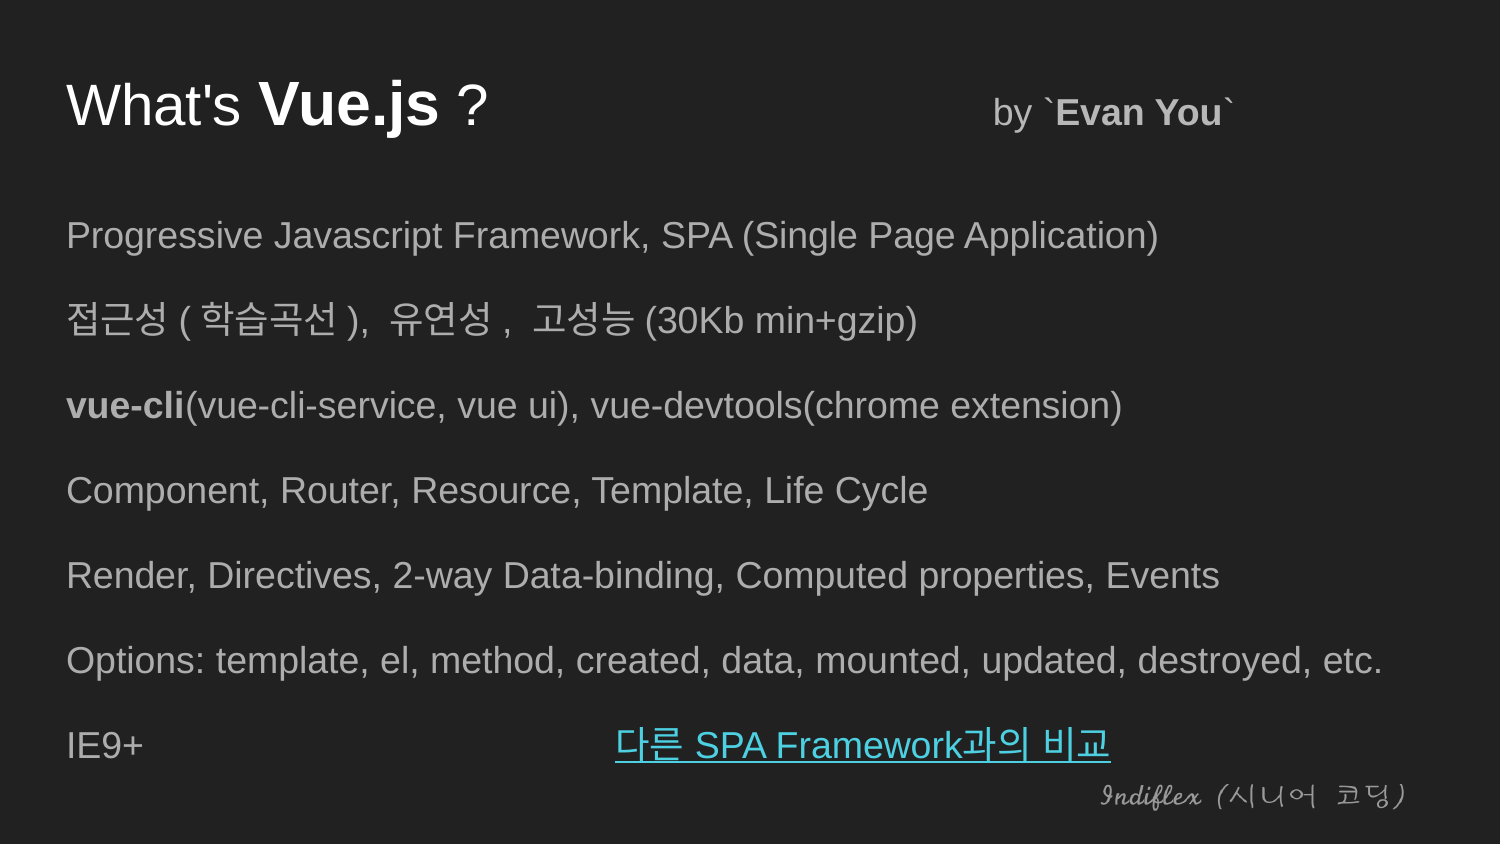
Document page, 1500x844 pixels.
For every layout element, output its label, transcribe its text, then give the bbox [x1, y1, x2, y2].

list Progressive Javascript Framework, SPA (Single Page Application) 접근성(학습곡선), 유연성, 고성능(30Kb min+gzip) vue-cli(vue-cli-service, vue ui), vue-devtools(chrome extension) Component, Router, Resource, Template, Life Cycle Render, Directives, 2-way Data-binding, Computed properties, Events Options: template, el, method, created, data, mounted, updated, destroyed, etc. IE9+ 다른 SPA Framework과의 비교 [51, 189, 1495, 750]
picture [1071, 751, 1438, 832]
title What's Vue.js ? by `Evan You` [51, 48, 1449, 142]
